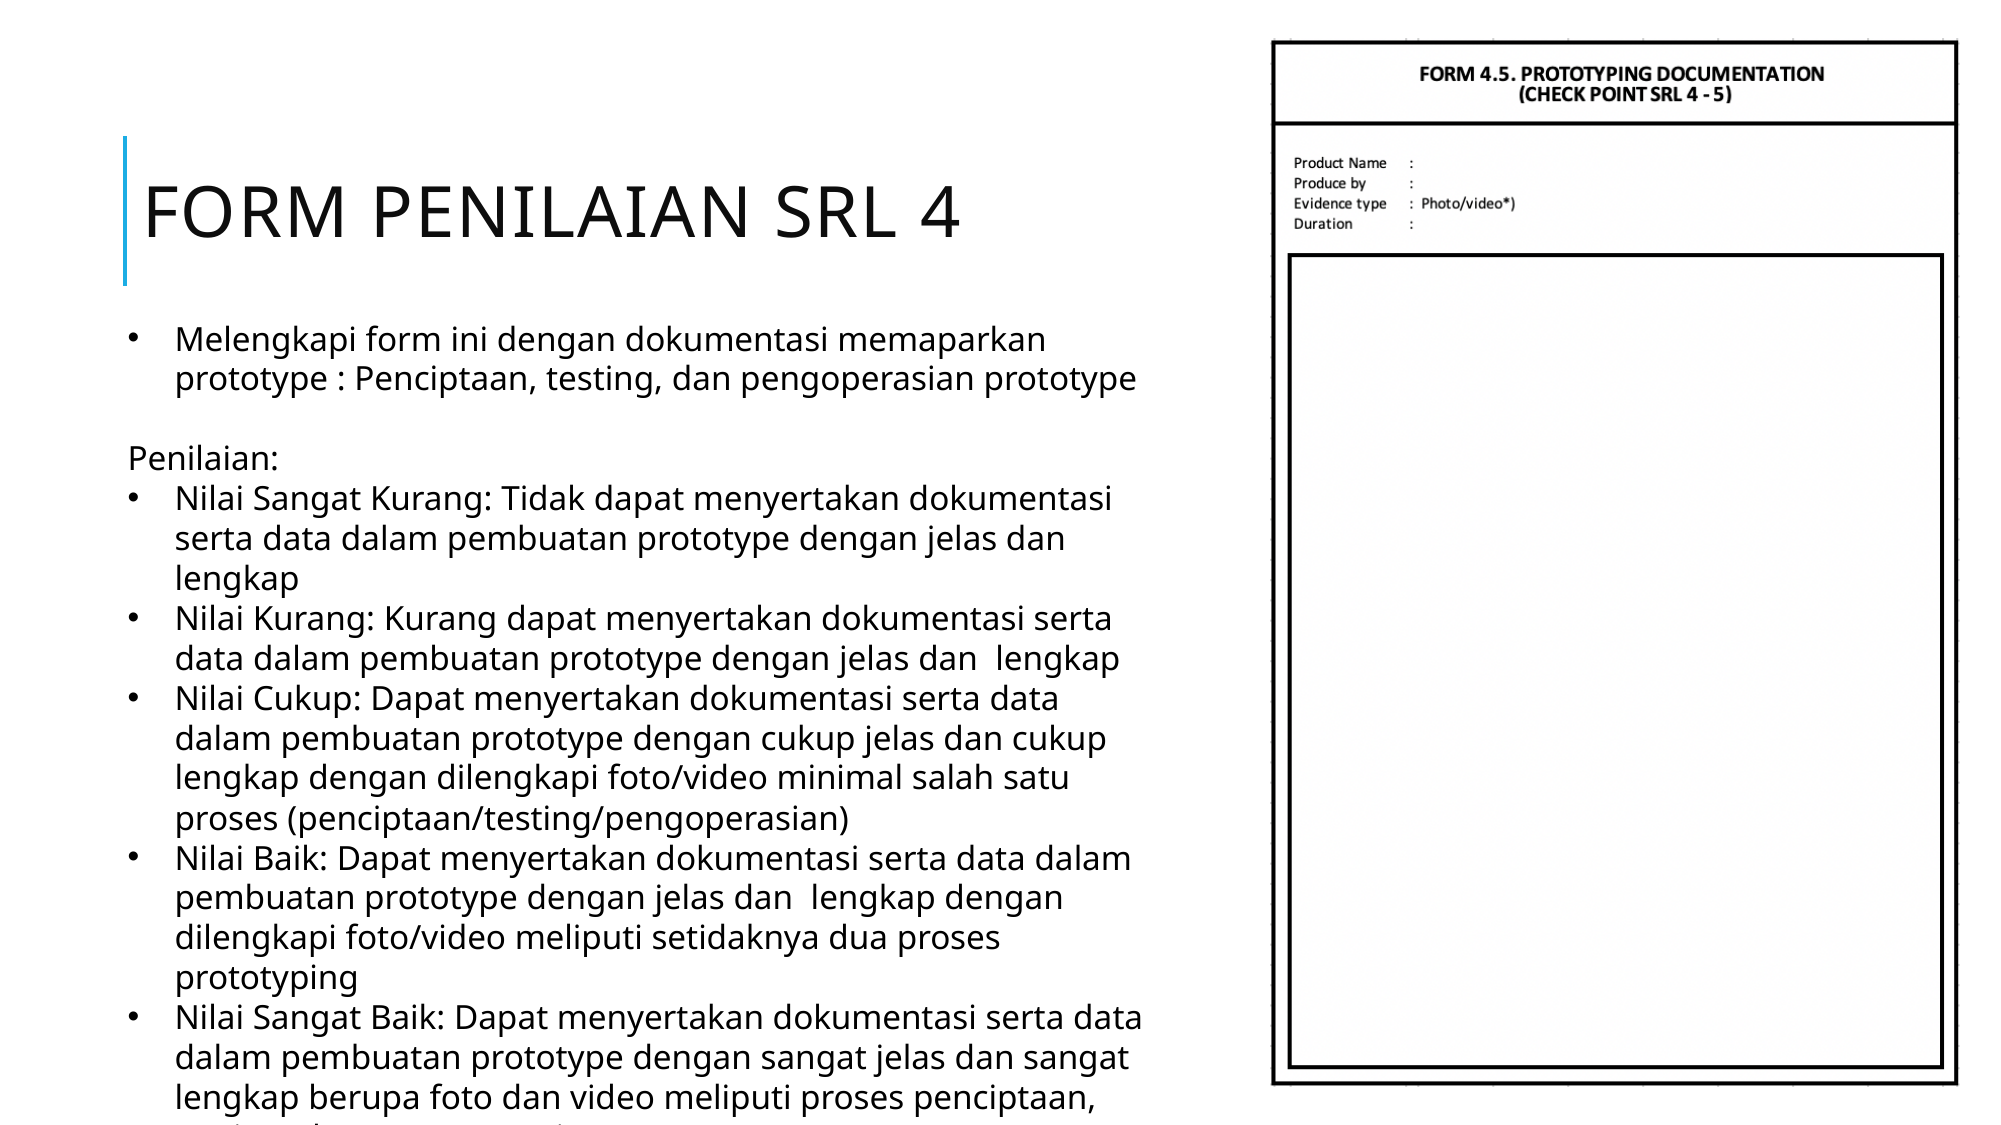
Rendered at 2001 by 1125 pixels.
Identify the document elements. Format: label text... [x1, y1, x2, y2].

title form Penilaian SRL 4 [127, 163, 1018, 272]
picture [1269, 38, 1960, 1087]
text_box Melengkapi form ini dengan dokumentasi memaparkan prototype : Penciptaan, testing, dan pengoperasian prototype Penilaian: Nilai Sangat Kurang: Tidak dapat menyertakan dokumentasi serta data dalam pembuatan prototype dengan jelas dan lengkap Nilai Kurang: Kurang dapat menyertakan dokumentasi serta data dalam pembuatan prototype dengan jelas dan lengkap Nilai Cukup: Dapat menyertakan dokumentasi serta data dalam pembuatan prototype dengan cukup jelas dan cukup lengkap dengan dilengkapi foto/video minimal salah satu proses (penciptaan/testing/pengoperasian) Nilai Baik: Dapat menyertakan dokumentasi serta data dalam pembuatan prototype dengan jelas dan lengkap dengan dilengkapi foto/video meliputi setidaknya dua proses prototyping Nilai Sangat Baik: Dapat menyertakan dokumentasi serta data dalam pembuatan prototype dengan sangat jelas dan sangat lengkap berupa foto dan video meliputi proses penciptaan, testing, dan pengoperasian [112, 310, 1170, 1125]
